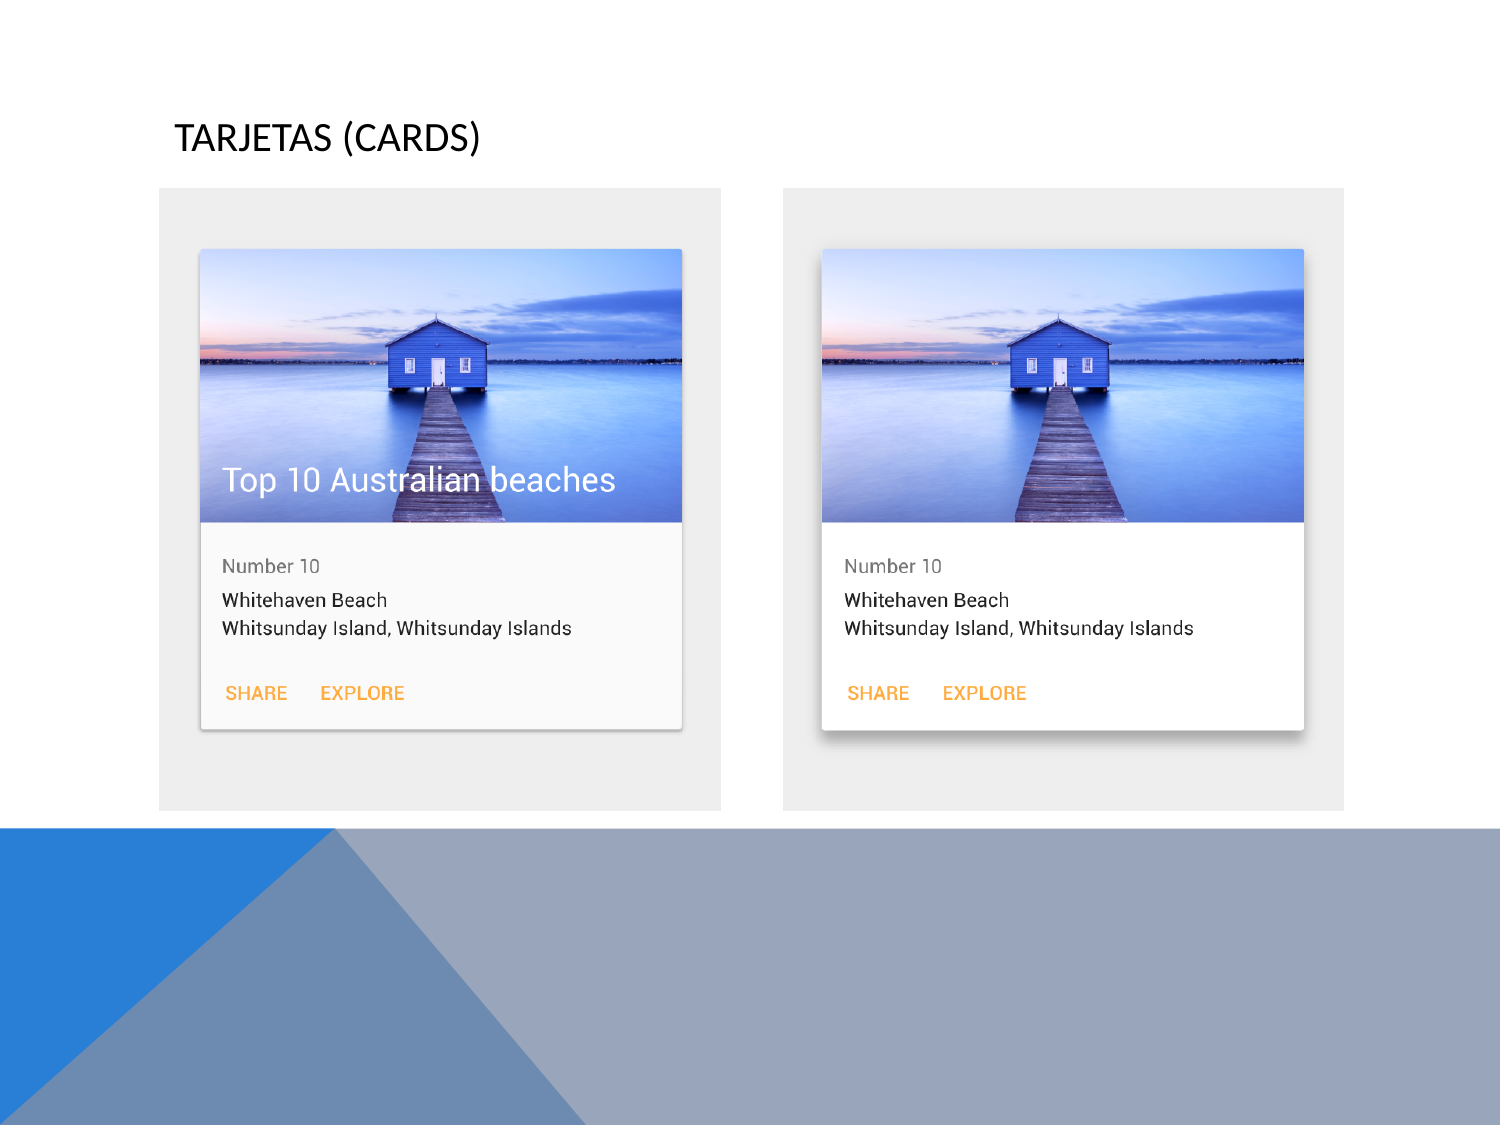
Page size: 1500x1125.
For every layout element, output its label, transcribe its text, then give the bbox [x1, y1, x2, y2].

picture [159, 188, 1345, 811]
title Tarjetas (cards) [159, 90, 1394, 180]
